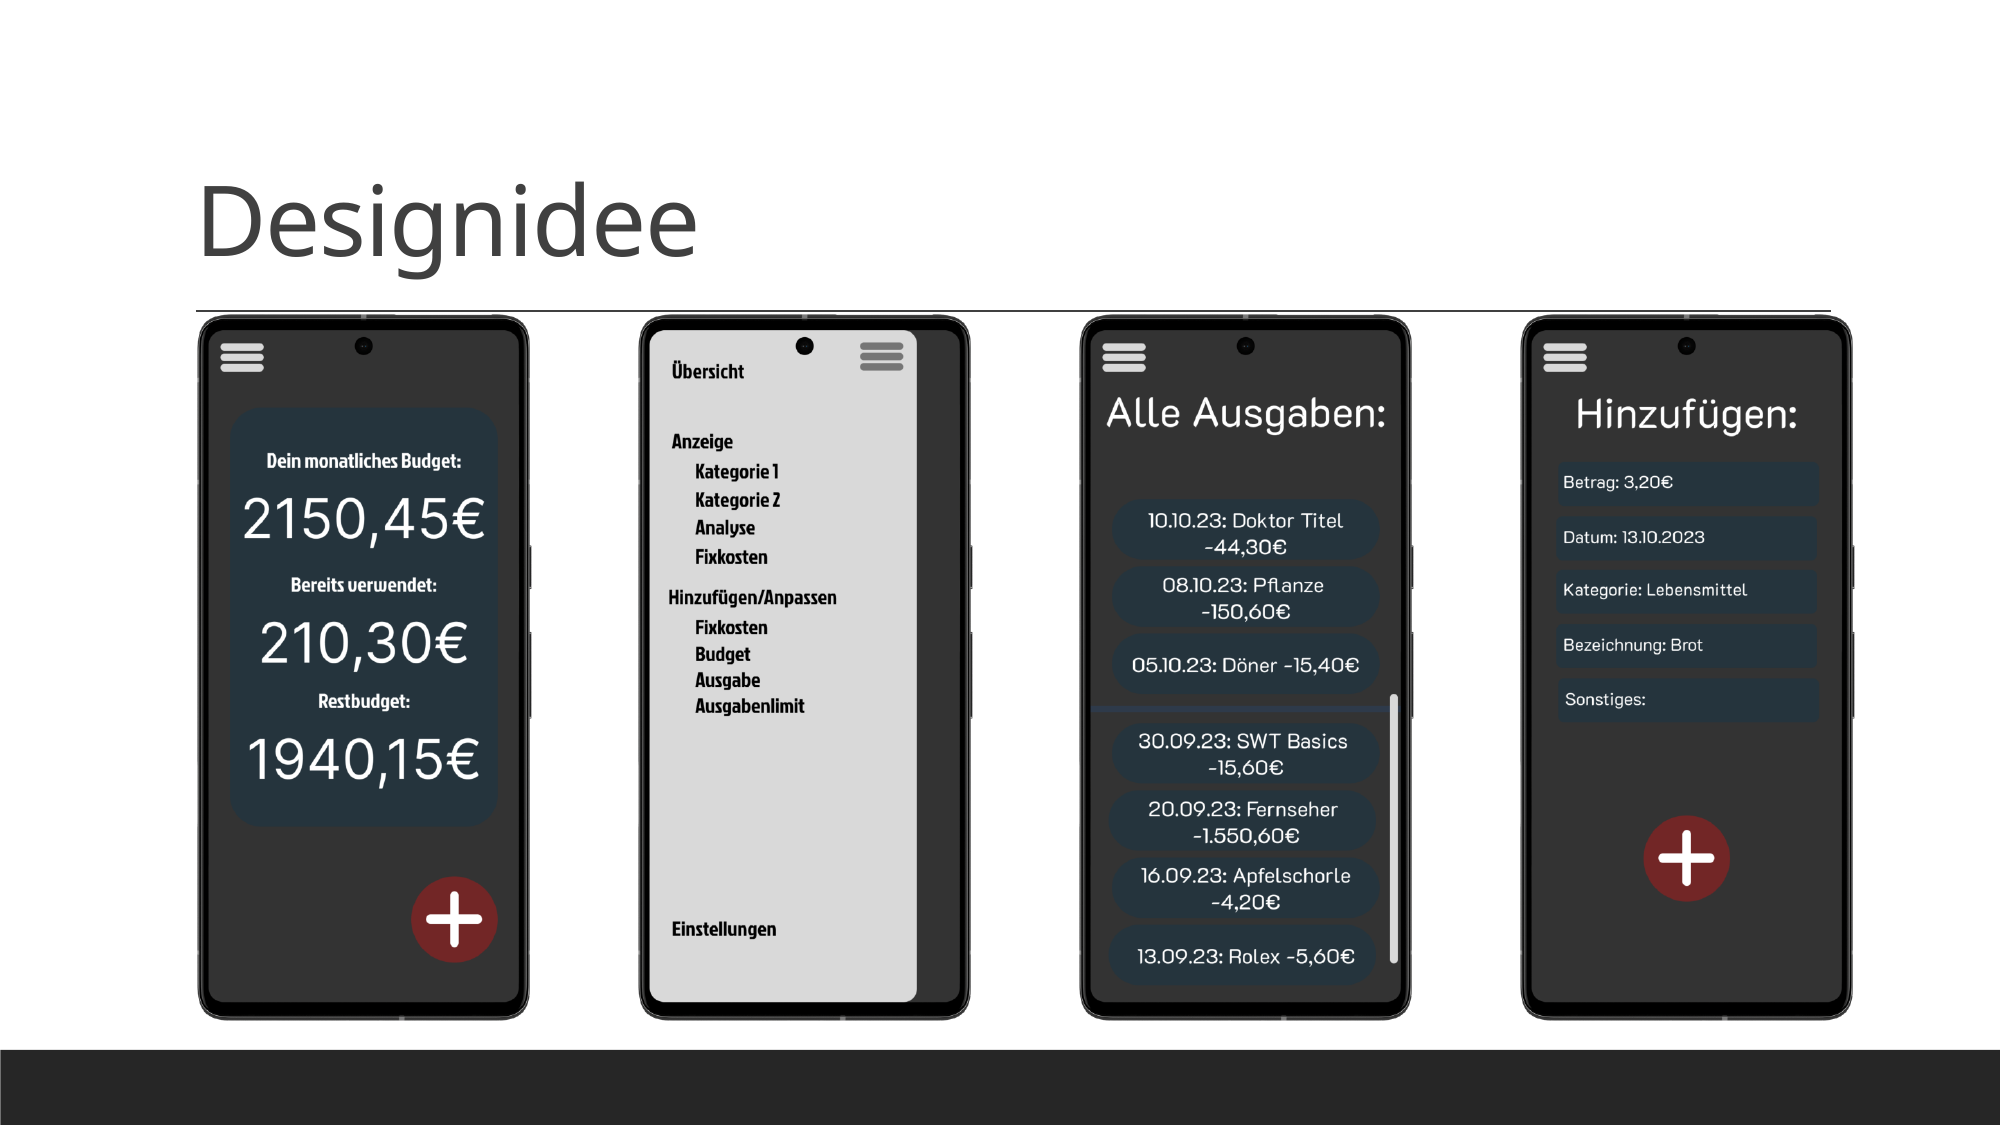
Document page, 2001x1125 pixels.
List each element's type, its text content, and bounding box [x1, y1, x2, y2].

picture [1078, 313, 1415, 1022]
picture [196, 313, 532, 1022]
picture [637, 313, 974, 1022]
picture [1519, 313, 1856, 1022]
title Designidee [180, 47, 1830, 285]
